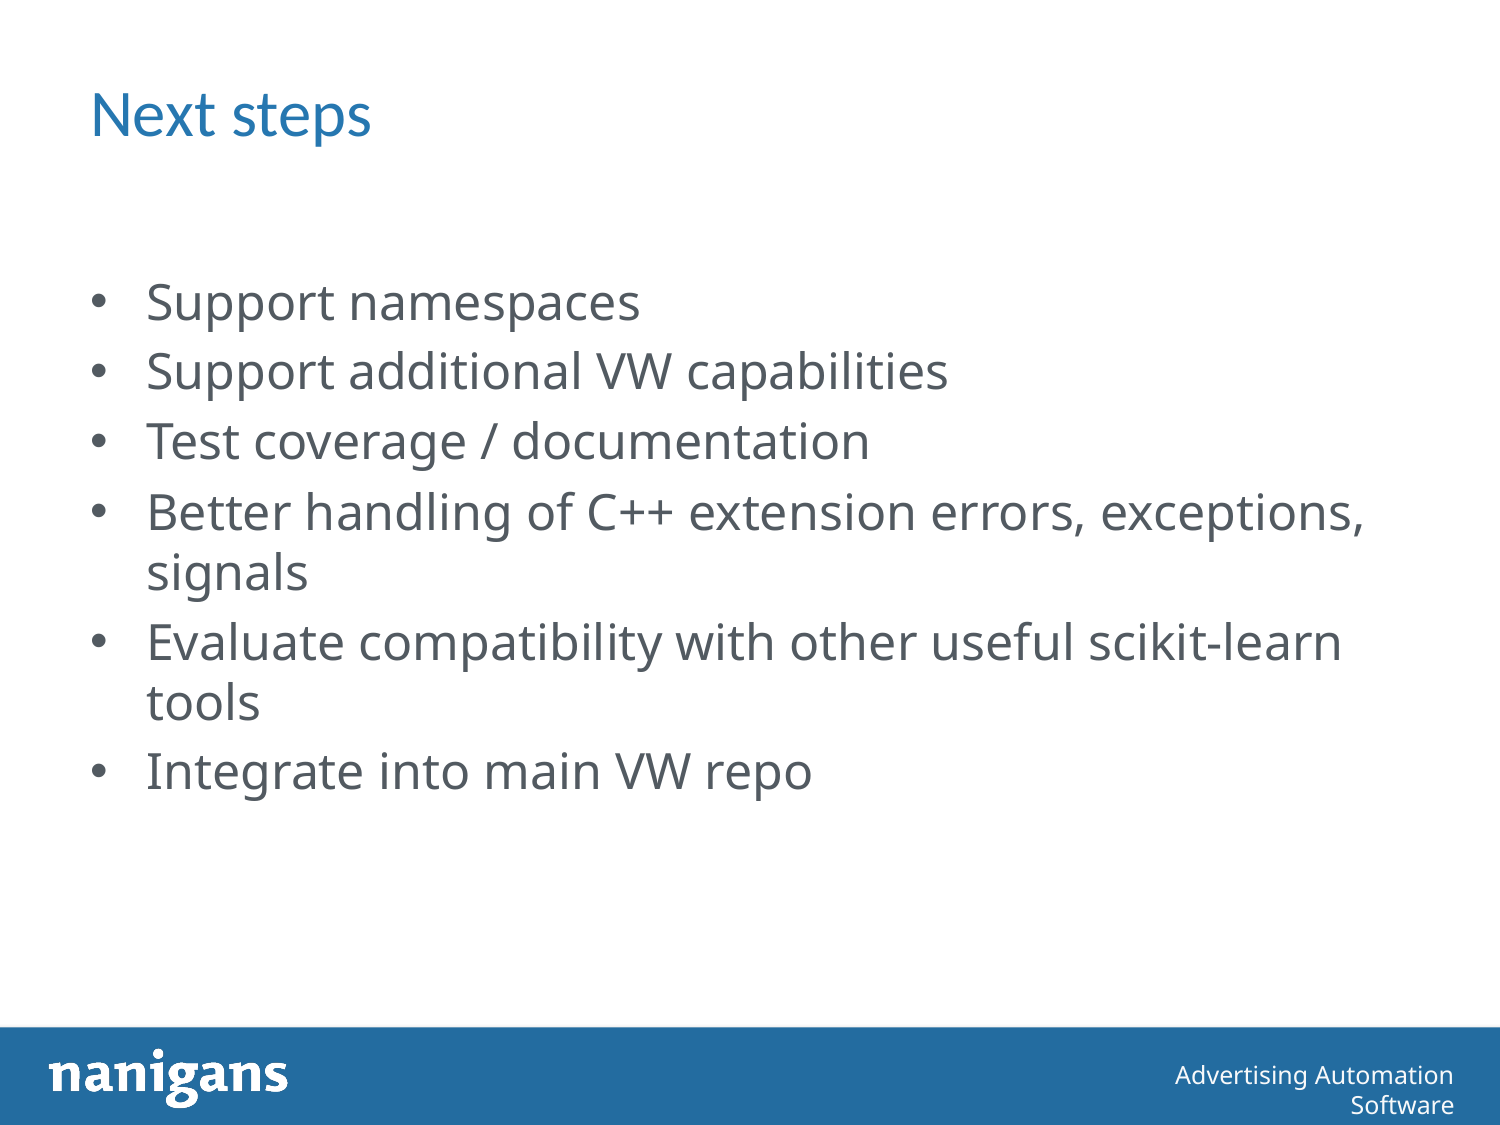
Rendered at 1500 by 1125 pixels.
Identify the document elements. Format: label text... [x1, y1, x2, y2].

picture [43, 1044, 294, 1112]
title Next steps [75, 45, 1425, 174]
list Support namespaces Support additional VW capabilities Test coverage / documentation Better handling of C++ extension errors, exceptions, signals Evaluate compatibility with other useful scikit-learn tools Integrate into main VW repo [75, 262, 1425, 1005]
